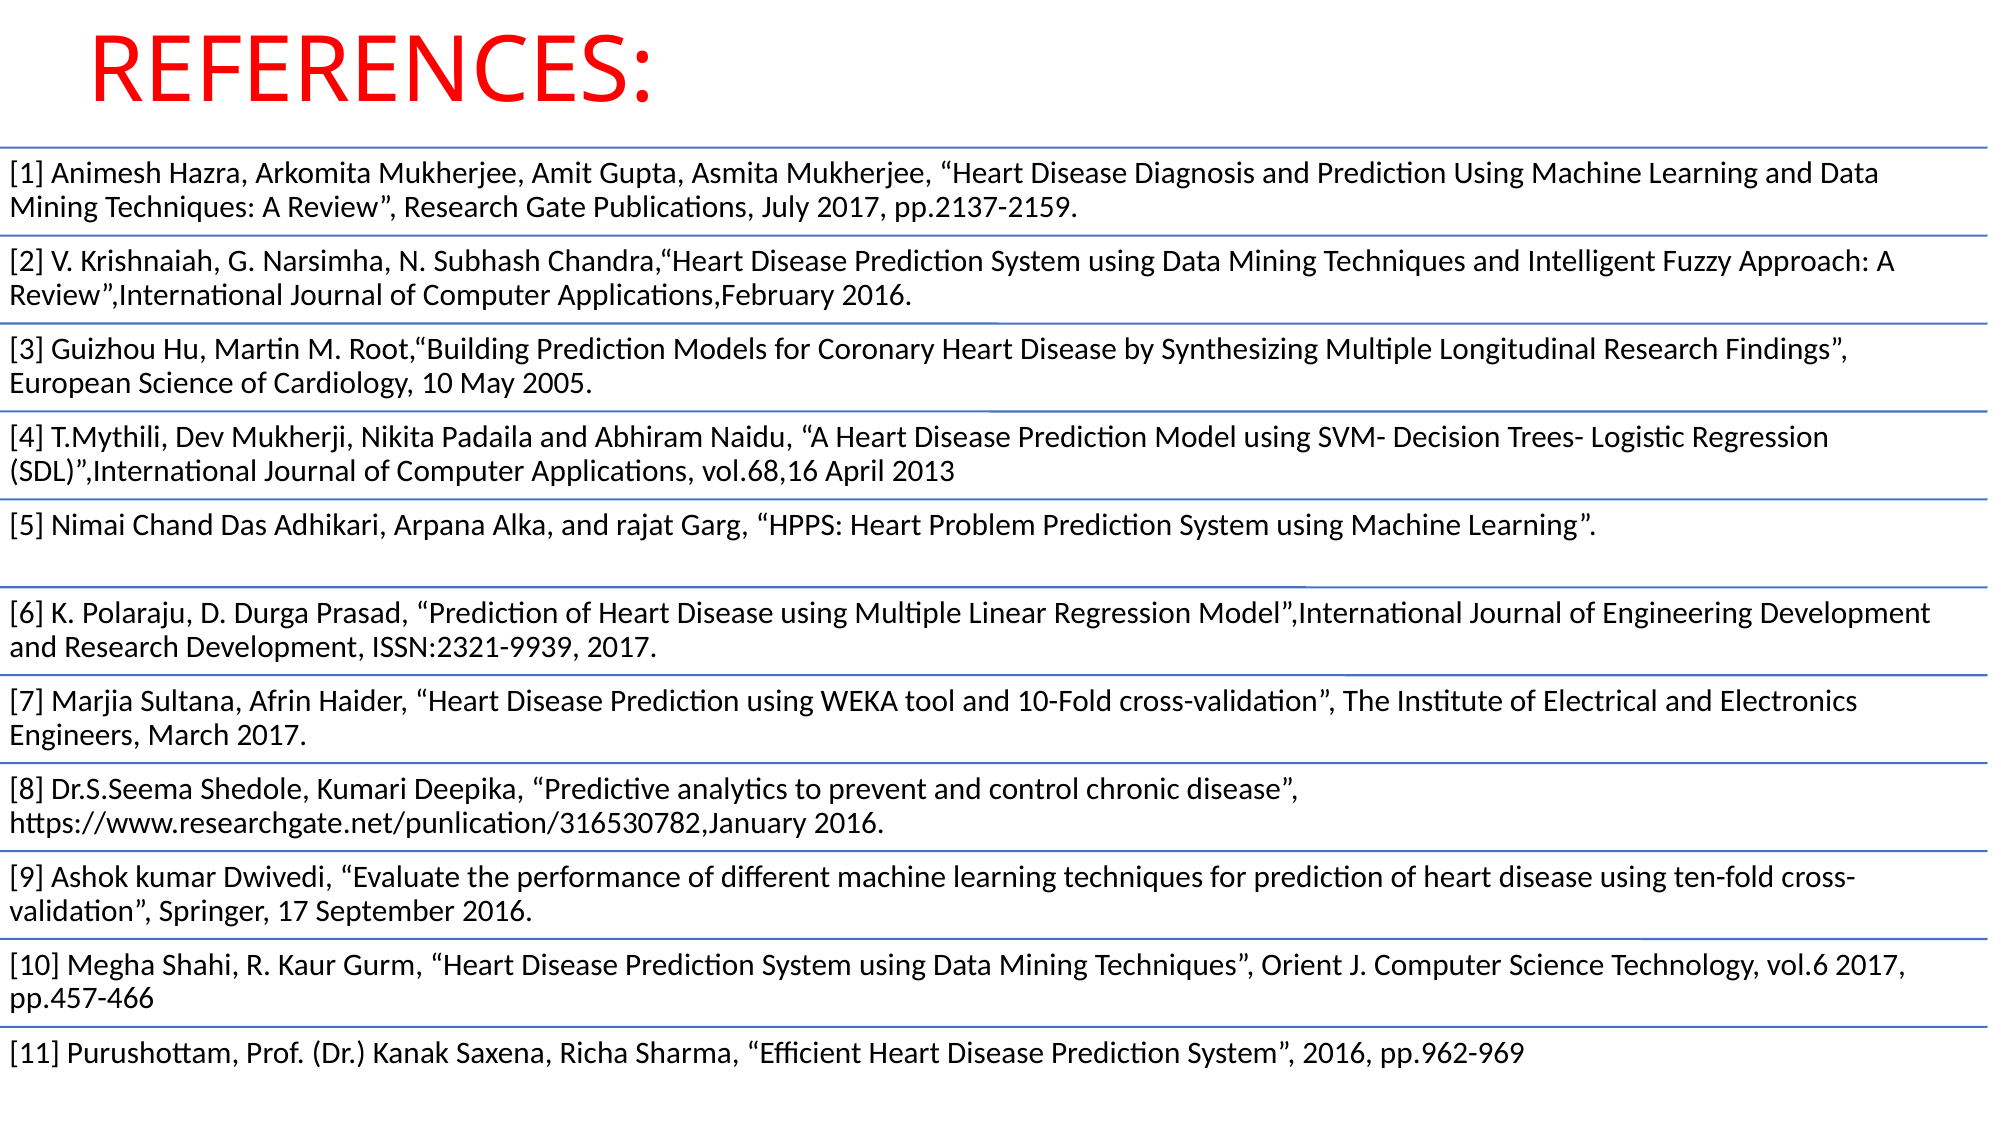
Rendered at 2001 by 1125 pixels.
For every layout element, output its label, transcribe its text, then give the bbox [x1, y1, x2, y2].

title REFERENCES: [72, 9, 1798, 135]
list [0, 147, 1988, 1116]
